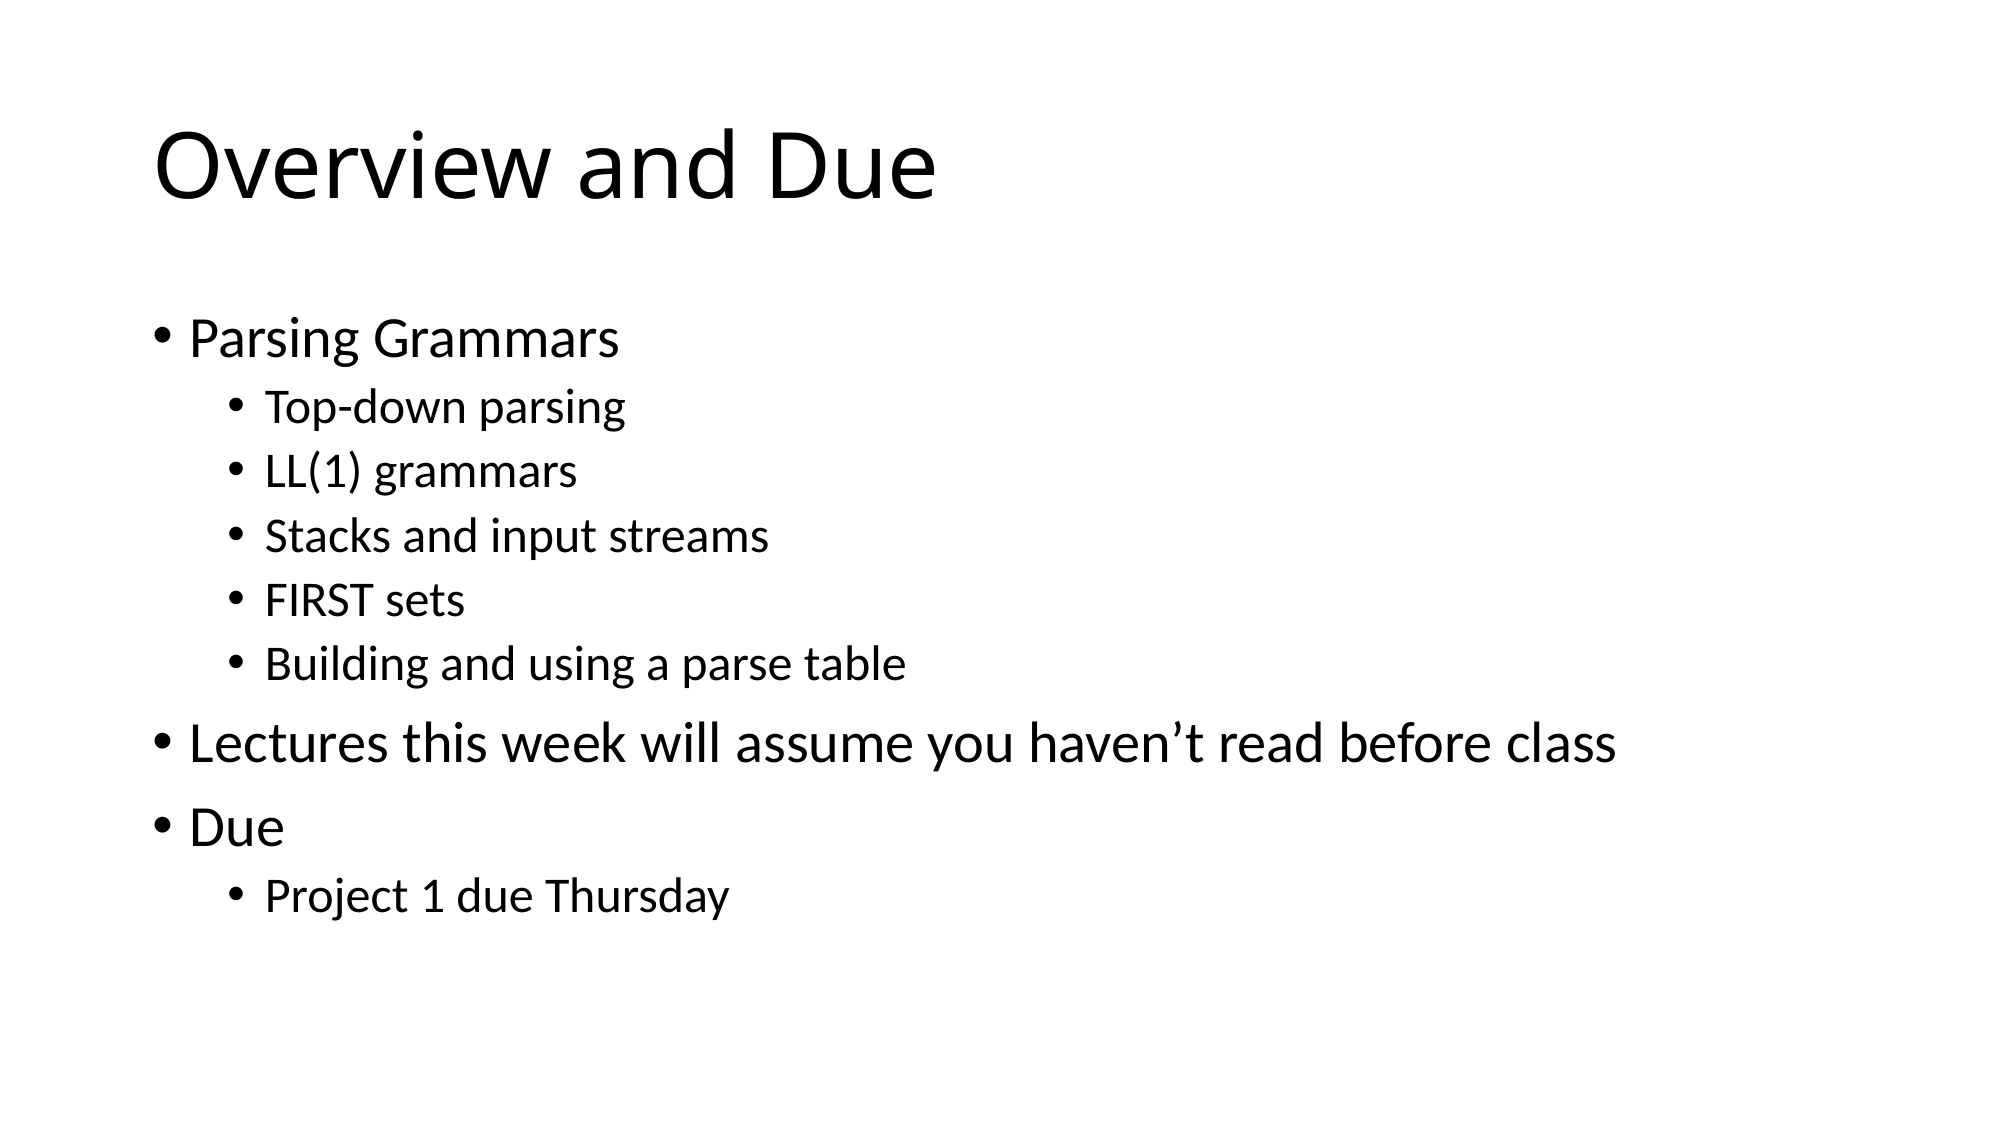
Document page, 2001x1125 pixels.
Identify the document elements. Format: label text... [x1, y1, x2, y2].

title Overview and Due [137, 59, 1863, 278]
list Parsing Grammars Top-down parsing LL(1) grammars Stacks and input streams FIRST sets Building and using a parse table Lectures this week will assume you haven’t read before class Due Project 1 due Thursday [137, 299, 1863, 1014]
